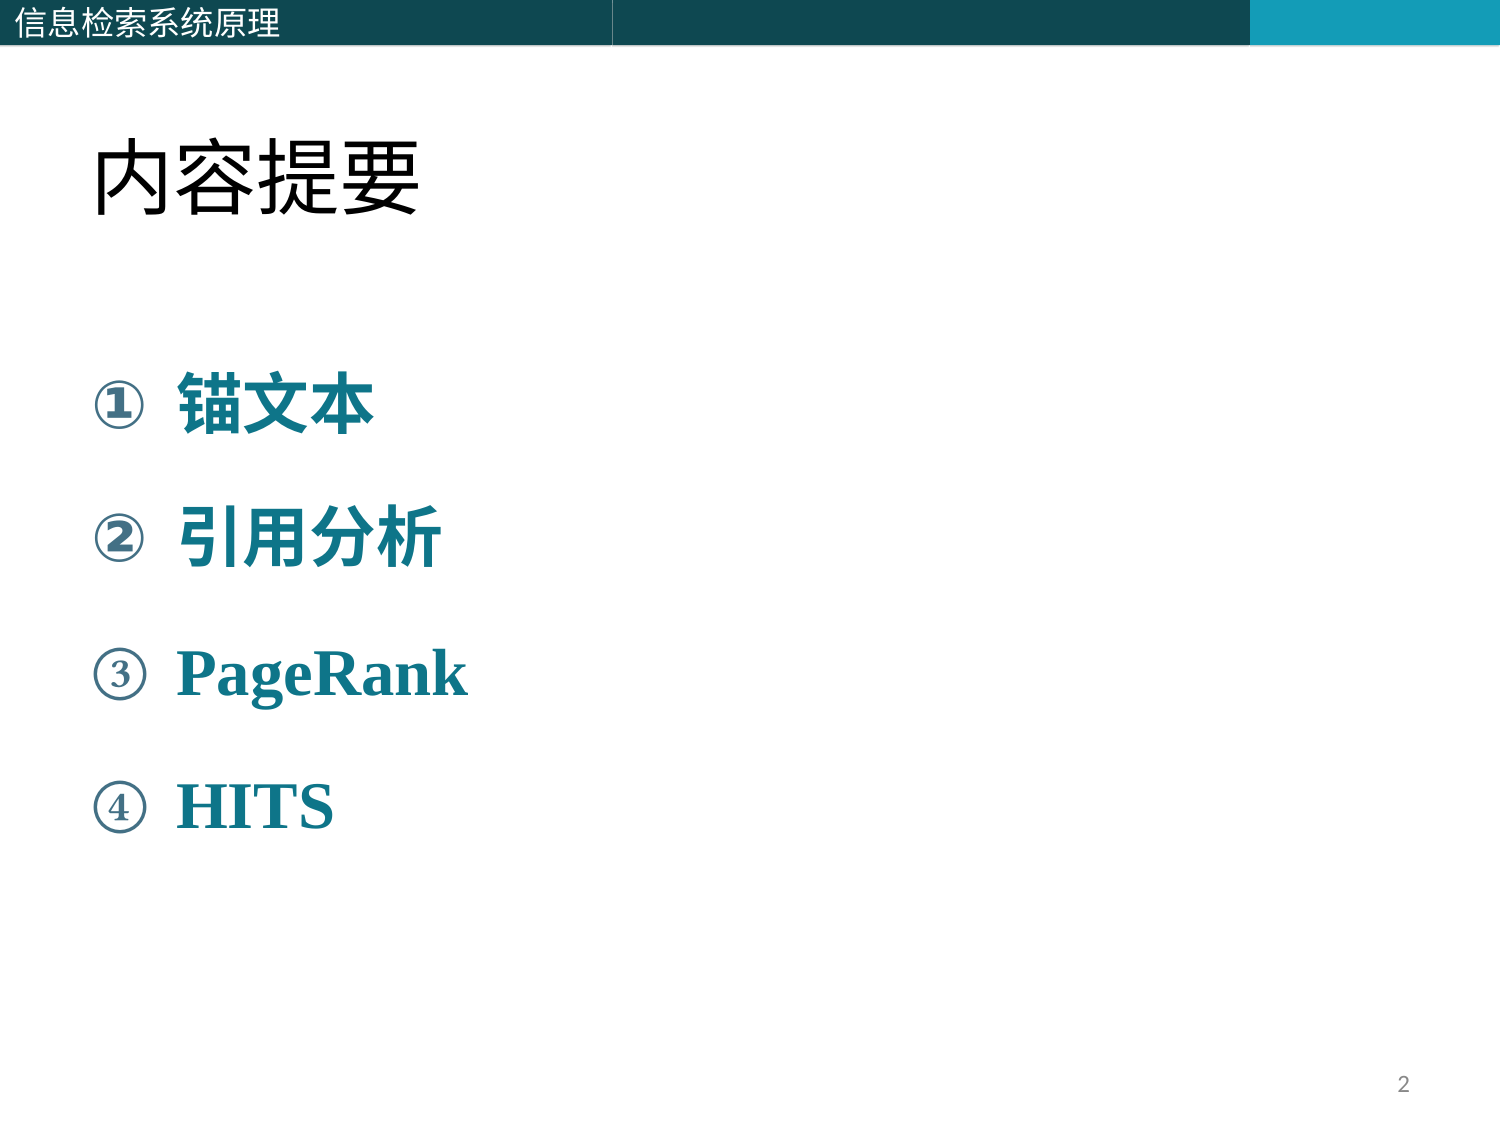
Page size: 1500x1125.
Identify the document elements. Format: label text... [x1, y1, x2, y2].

slide_number 2 [1074, 1062, 1425, 1103]
title 内容提要 [75, 45, 1425, 233]
list 锚文本 引用分析 PageRank HITS [76, 314, 1424, 1024]
